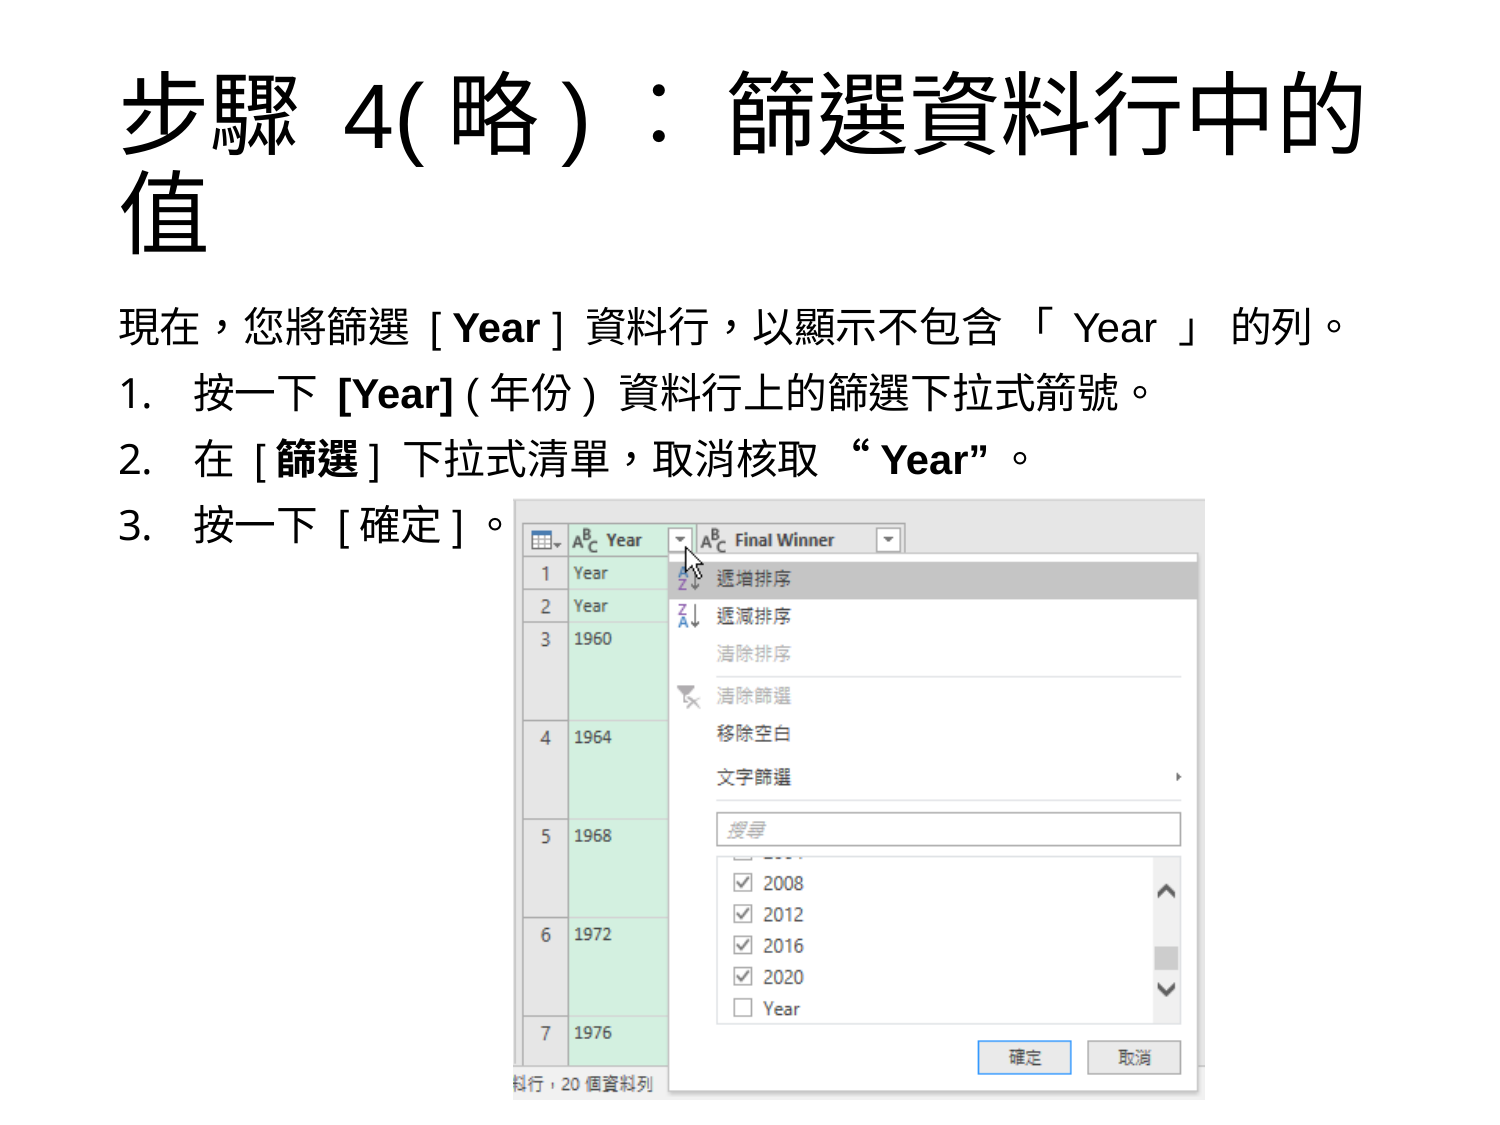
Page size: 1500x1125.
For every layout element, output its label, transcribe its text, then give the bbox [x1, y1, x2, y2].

title 步驟 4(略)︰ 篩選資料行中的值 [103, 59, 1397, 278]
list 現在，您將篩選 [ Year ] 資料行，以顯示不包含 「 Year 」 的列。 按一下 [Year] (年份) 資料行上的篩選下拉式箭號。 在 [篩選] 下拉式清單，取消核取 “Year”。 按一下 [確定]。 [103, 299, 1397, 1014]
picture [513, 497, 1205, 1100]
